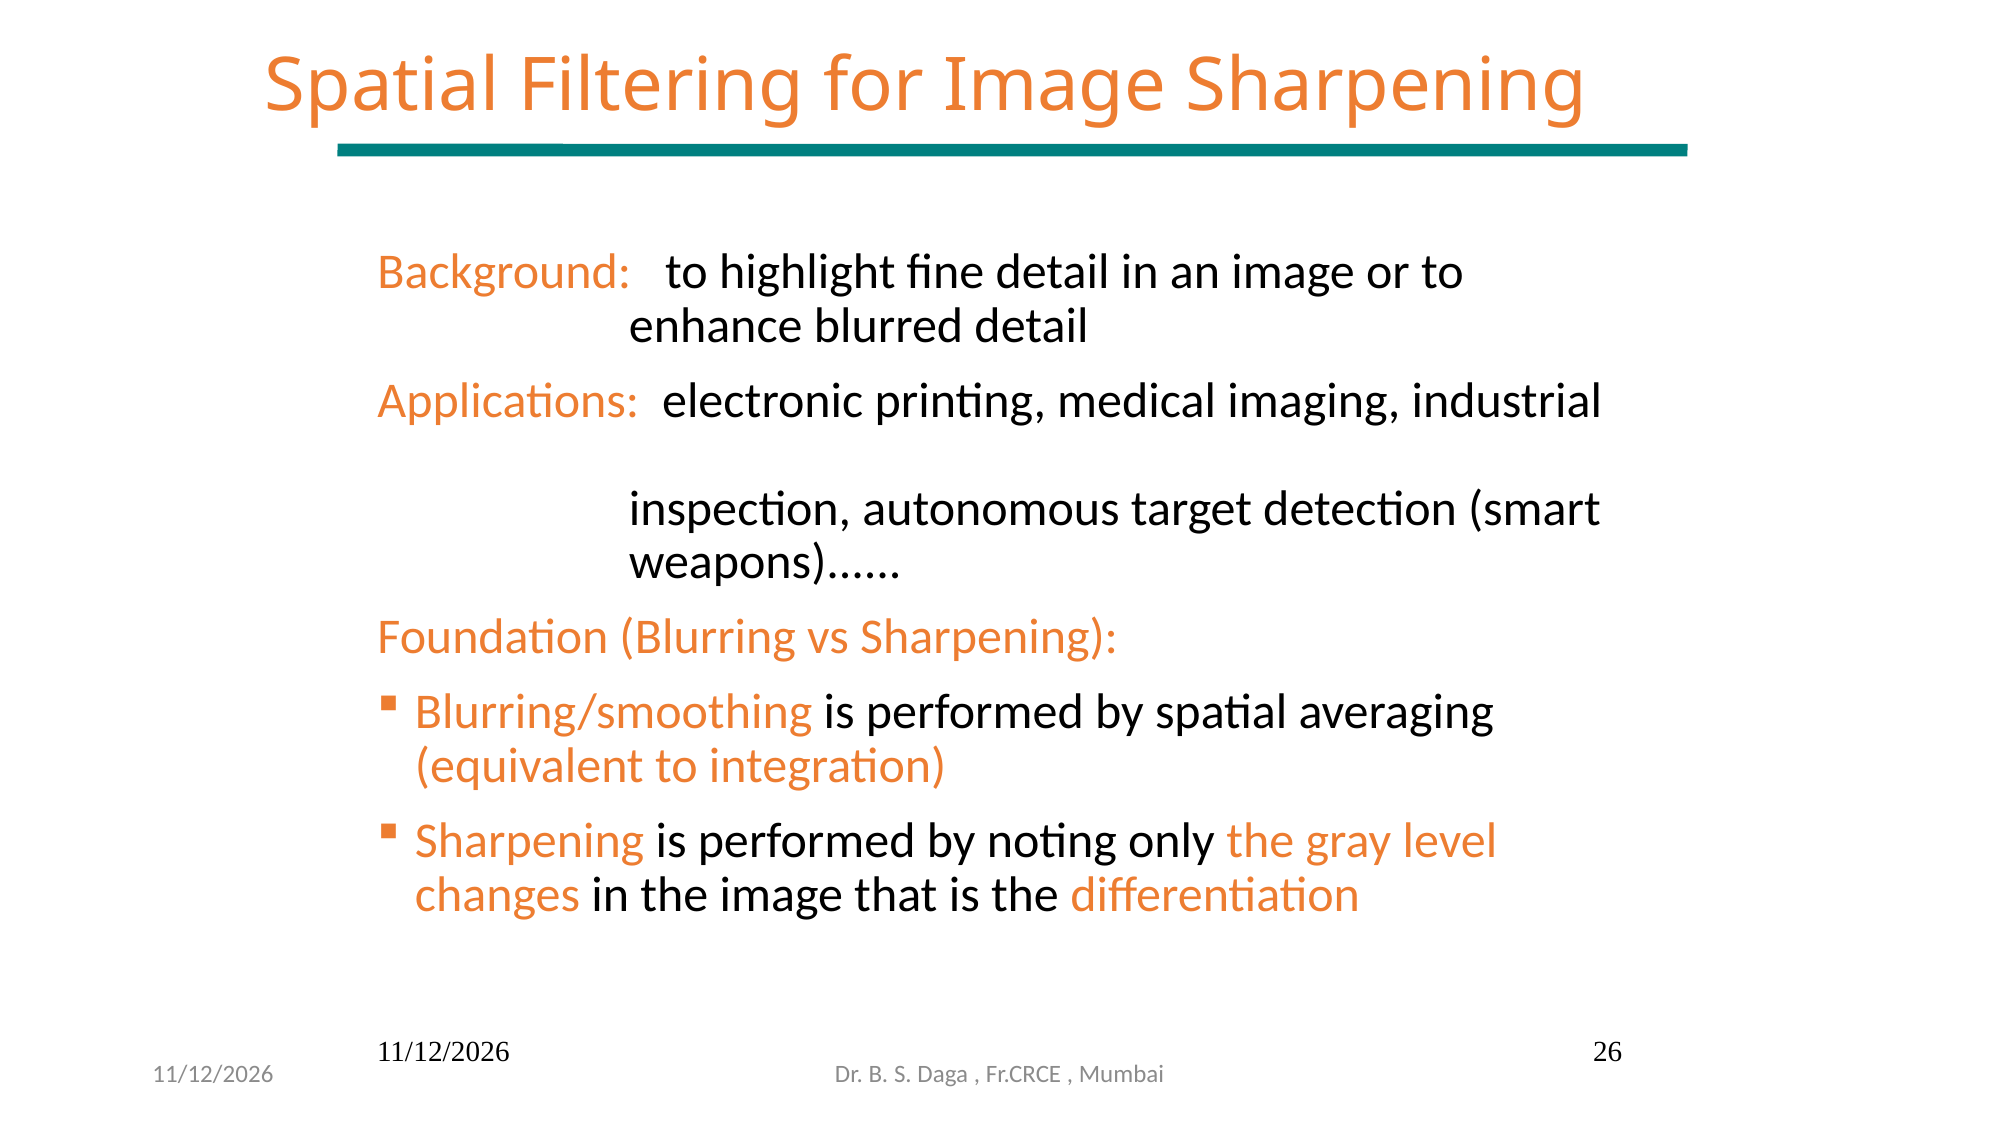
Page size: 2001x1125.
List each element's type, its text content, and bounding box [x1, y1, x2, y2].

text_box 8/4/2020 [362, 1024, 675, 1100]
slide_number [137, 1042, 588, 1103]
text_box 26 [1324, 1024, 1638, 1100]
list Background: to highlight fine detail in an image or to enhance blurred detail Applications: electronic printing, medical imaging, industrial inspection, autonomous target detection (smart weapons)...... Foundation (Blurring vs Sharpening): Blurring/smoothing is performed by spatial averaging (equivalent to integration) Sharpening is performed by noting only the gray level changes in the image that is the differentiation [362, 237, 1638, 950]
title Spatial Filtering for Image Sharpening [249, 37, 1700, 225]
footer Dr. B. S. Daga , Fr.CRCE , Mumbai [662, 1042, 1338, 1103]
